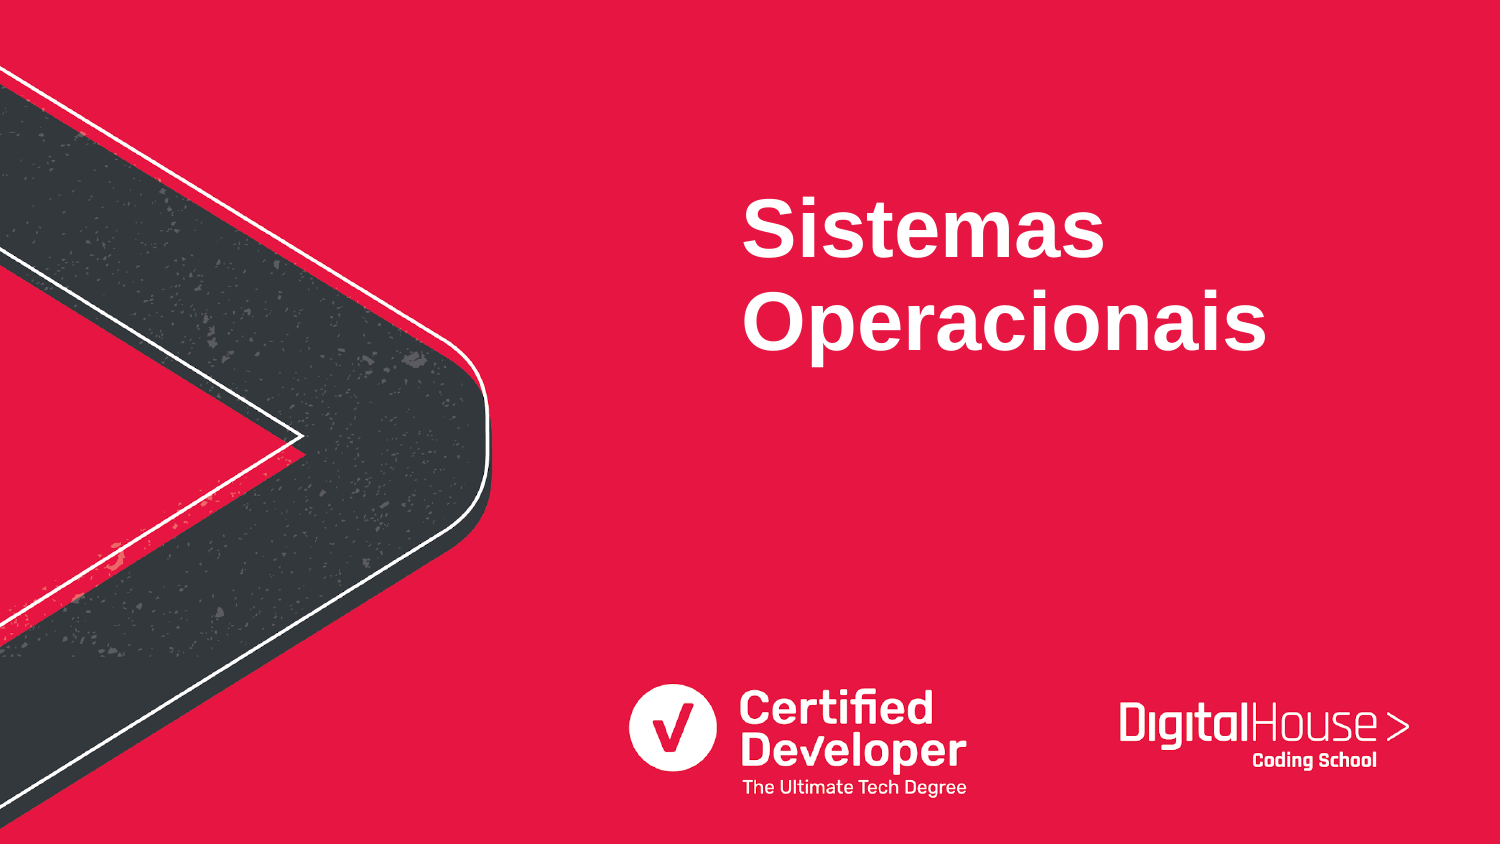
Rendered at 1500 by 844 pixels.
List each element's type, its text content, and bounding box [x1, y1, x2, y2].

title Sistemas Operacionais [726, 67, 1420, 483]
picture [0, 0, 1500, 844]
